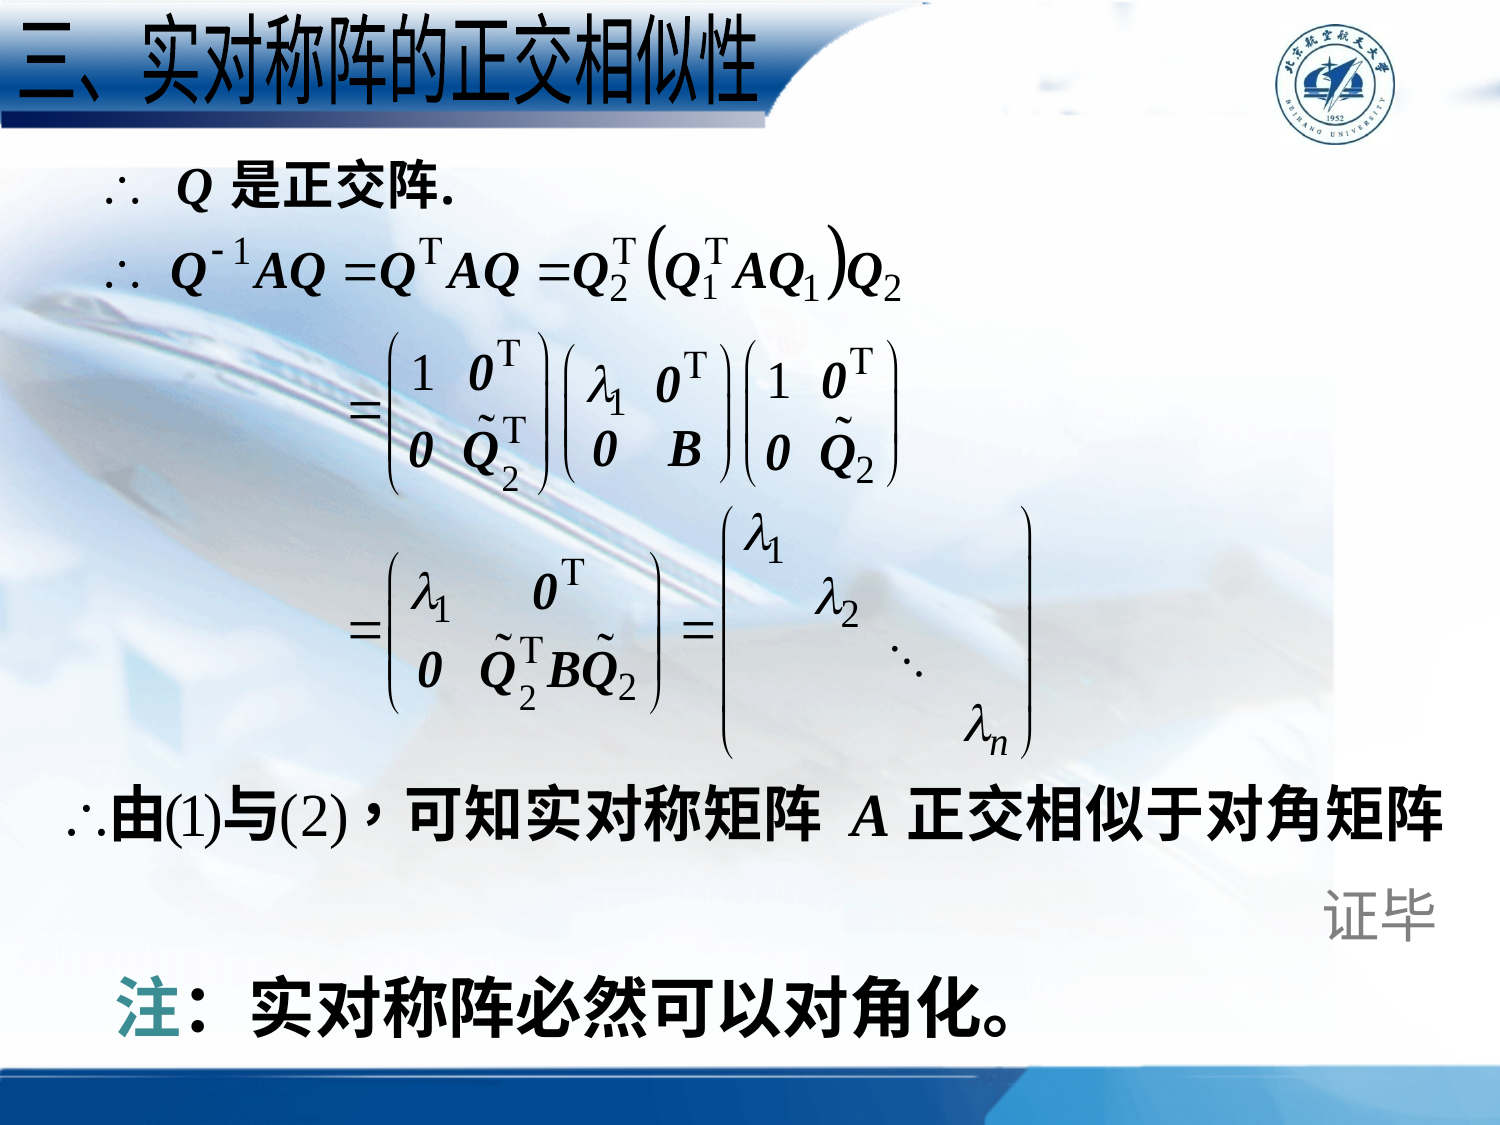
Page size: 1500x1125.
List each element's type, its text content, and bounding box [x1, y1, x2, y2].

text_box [61, 774, 1453, 868]
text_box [100, 148, 1046, 772]
text_box 注：实对称阵必然可以对角化。 [100, 957, 1270, 1053]
picture [0, 0, 1500, 1125]
text_box 证毕 [1306, 875, 1453, 957]
